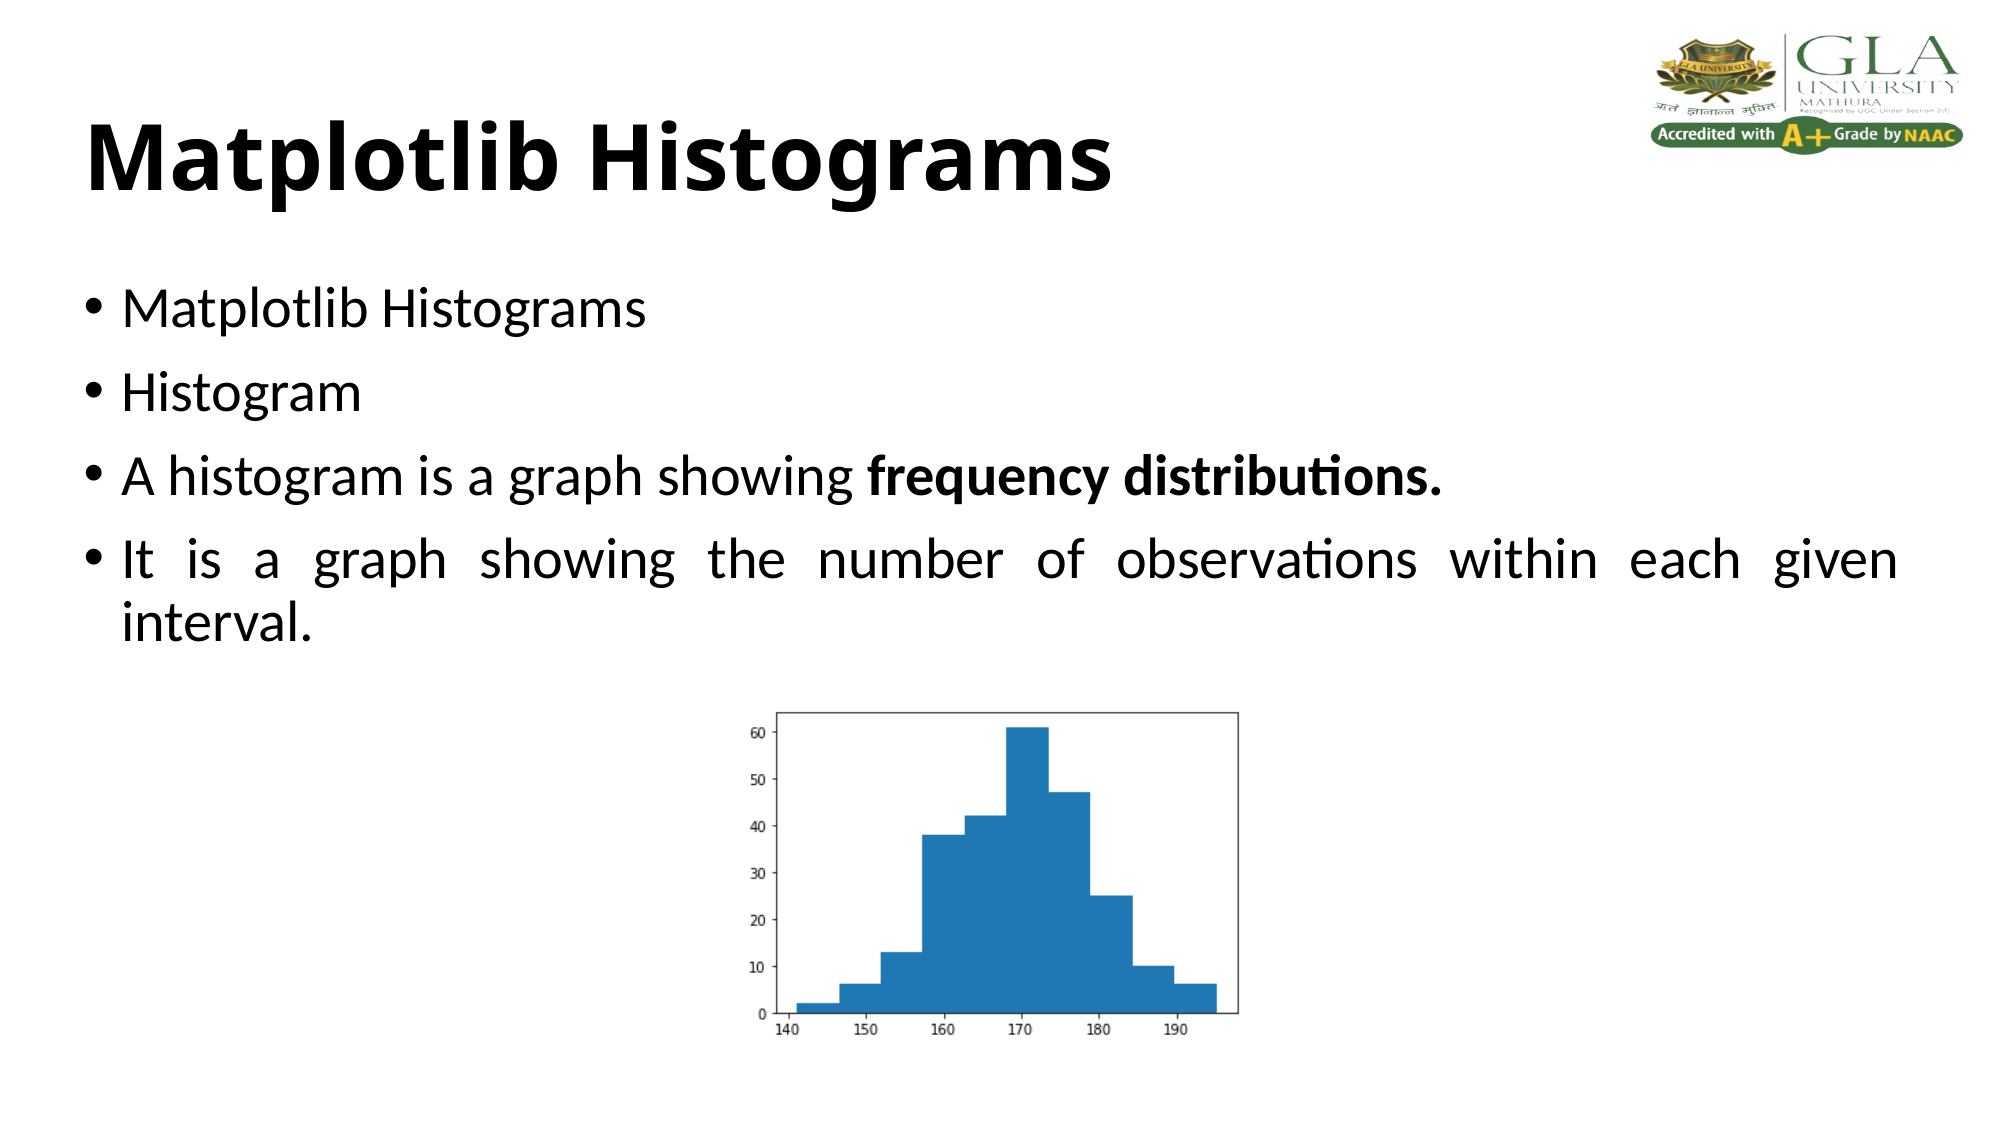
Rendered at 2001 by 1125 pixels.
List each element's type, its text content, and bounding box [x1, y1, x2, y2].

list Matplotlib Histograms Histogram A histogram is a graph showing frequency distributions. It is a graph showing the number of observations within each given interval. [68, 269, 1916, 984]
picture [738, 704, 1246, 1047]
picture [1635, 0, 1983, 162]
title Matplotlib Histograms [68, 52, 1599, 269]
